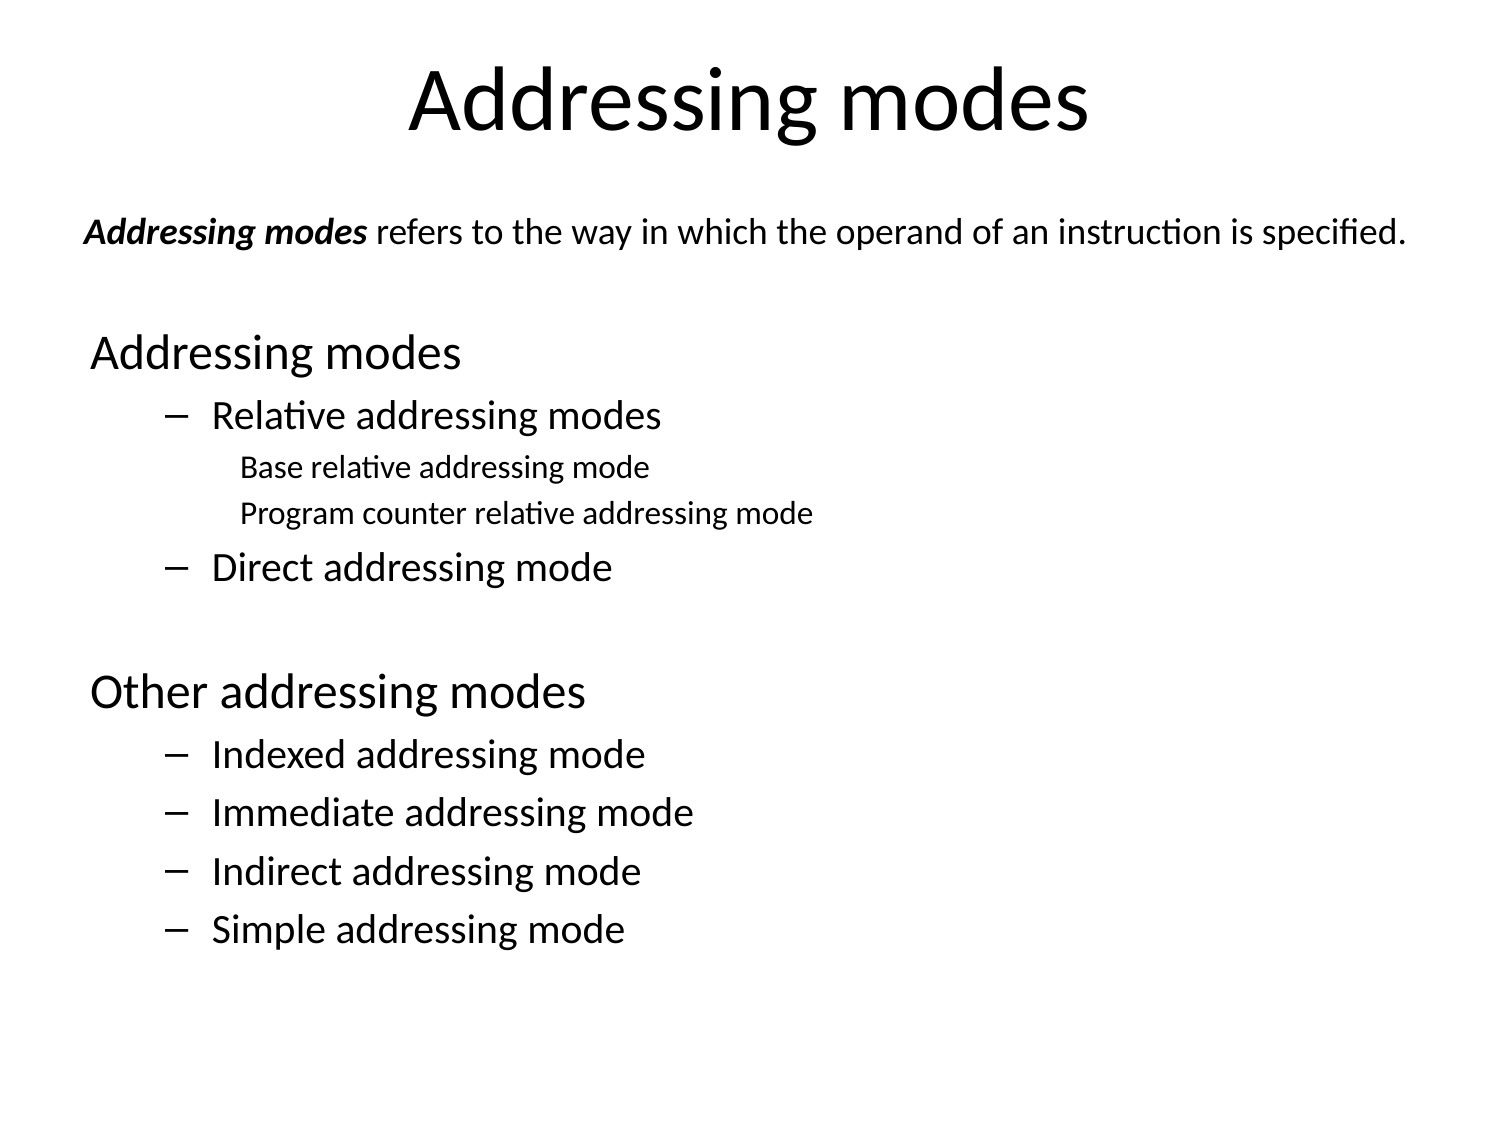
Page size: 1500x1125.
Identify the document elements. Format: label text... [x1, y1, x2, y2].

list Addressing modes Relative addressing modes Base relative addressing mode Program counter relative addressing mode Direct addressing mode Other addressing modes Indexed addressing mode Immediate addressing mode Indirect addressing mode Simple addressing mode [75, 312, 1425, 1055]
text_box Addressing modes refers to the way in which the operand of an instruction is specified. [69, 199, 1424, 260]
title Addressing modes [75, 0, 1425, 188]
